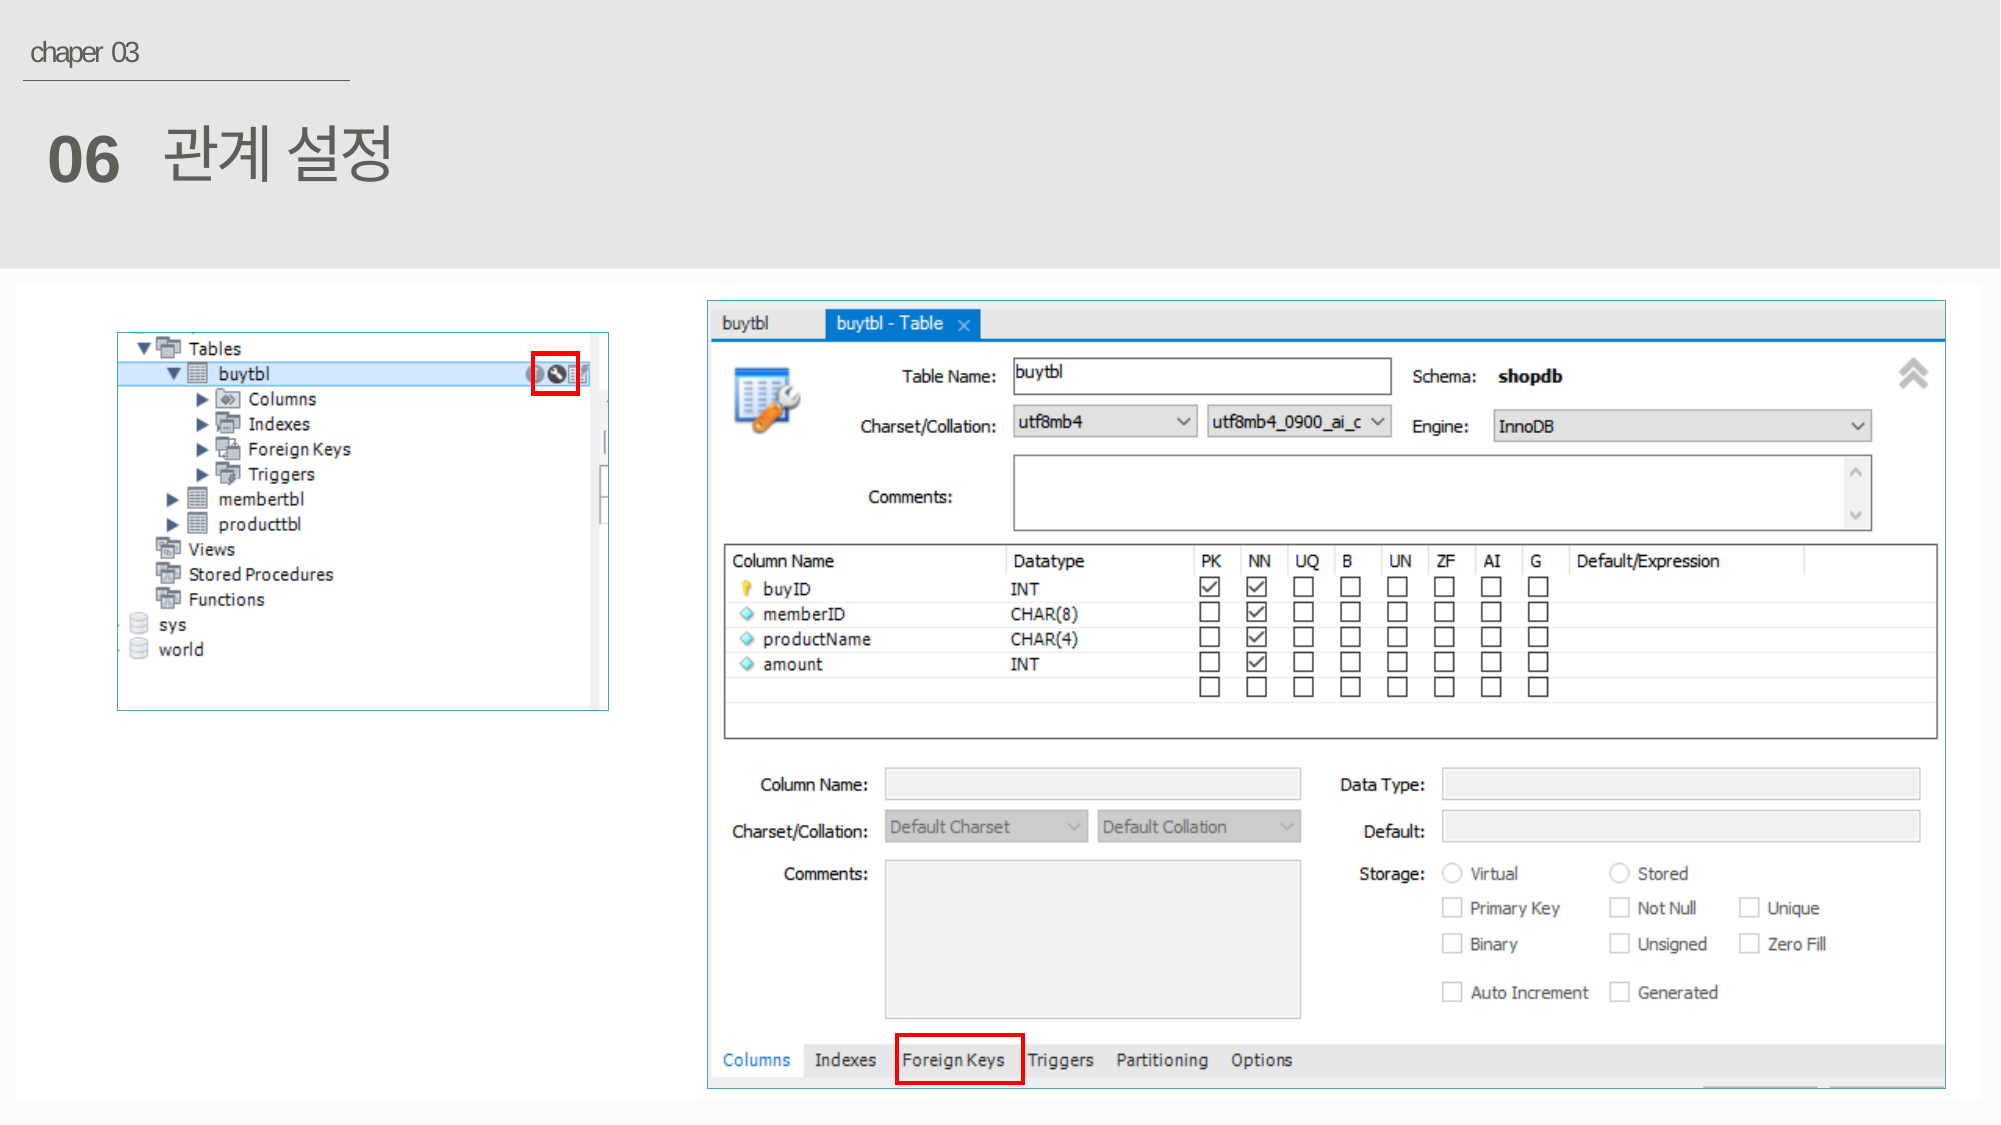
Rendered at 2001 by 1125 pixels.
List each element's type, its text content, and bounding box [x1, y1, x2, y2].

picture [117, 332, 609, 711]
text_box 06 [32, 108, 137, 204]
text_box chaper 03 [15, 25, 156, 76]
text_box [0, 0, 2000, 270]
picture [707, 300, 1946, 1089]
text_box 관계 설정 [147, 107, 413, 198]
text_box [16, 285, 1981, 1099]
